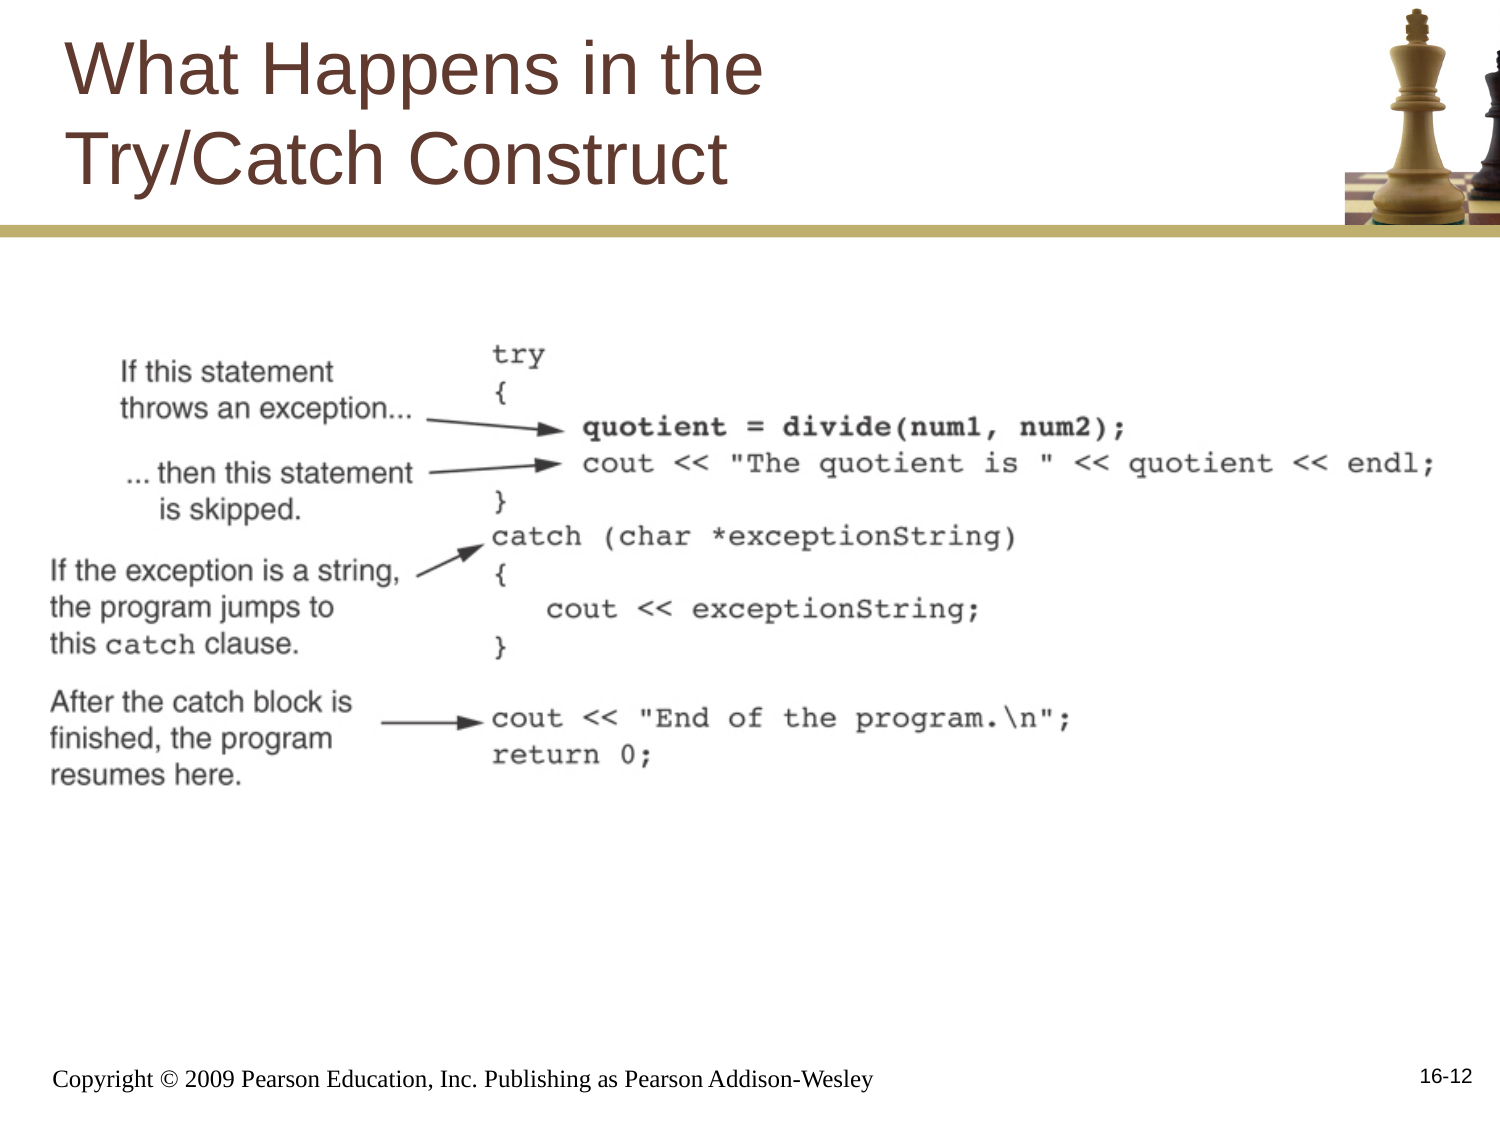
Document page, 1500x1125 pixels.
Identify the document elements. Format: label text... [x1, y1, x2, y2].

picture [49, 337, 1463, 792]
slide_number 16-12 [1175, 1037, 1488, 1113]
text_box What Happens in the Try/Catch Construct [49, 12, 1250, 208]
